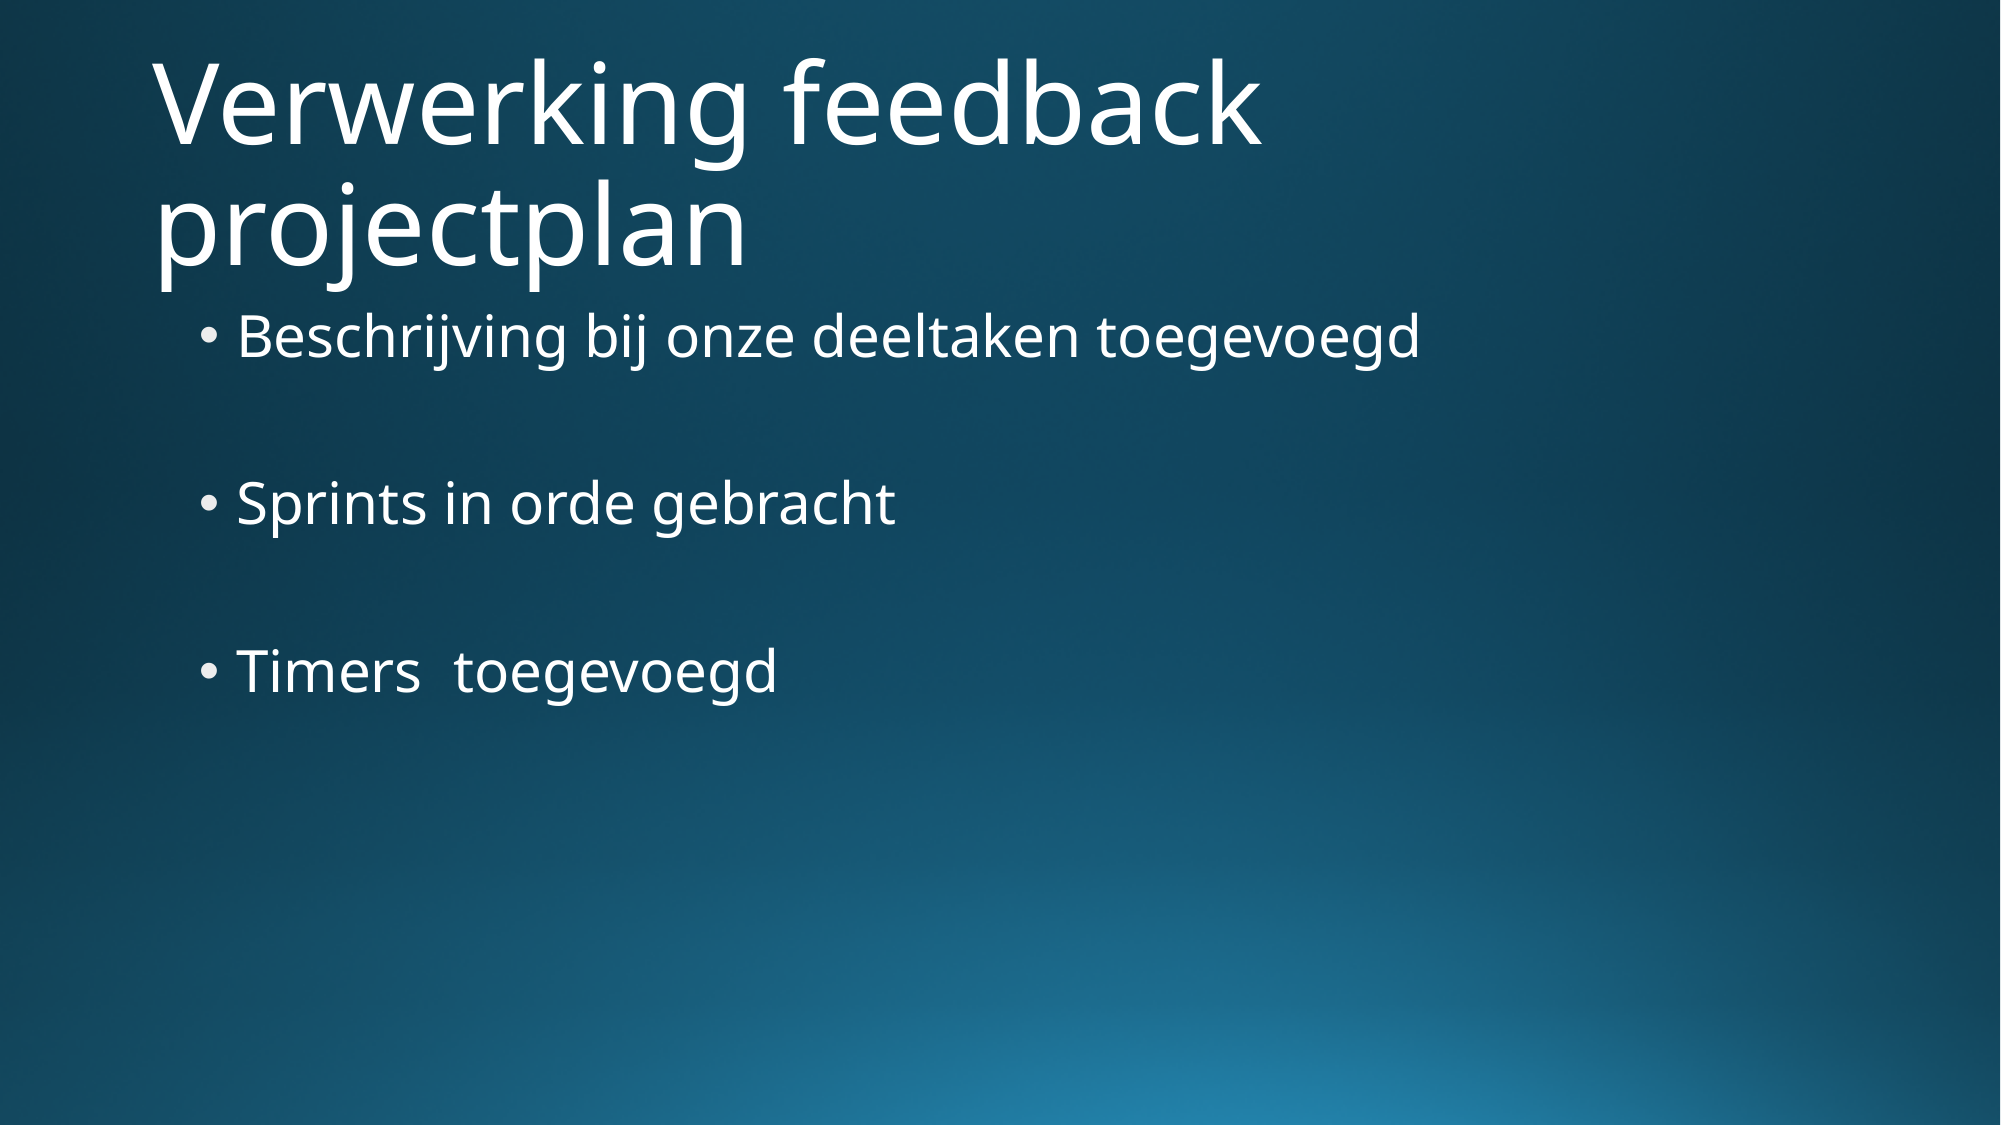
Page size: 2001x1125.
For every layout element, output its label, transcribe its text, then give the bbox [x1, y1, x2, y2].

list Beschrijving bij onze deeltaken toegevoegd Sprints in orde gebracht Timers toegevoegd [183, 299, 1863, 1014]
title Verwerking feedback projectplan [137, 59, 1863, 278]
picture [0, 0, 2001, 1125]
